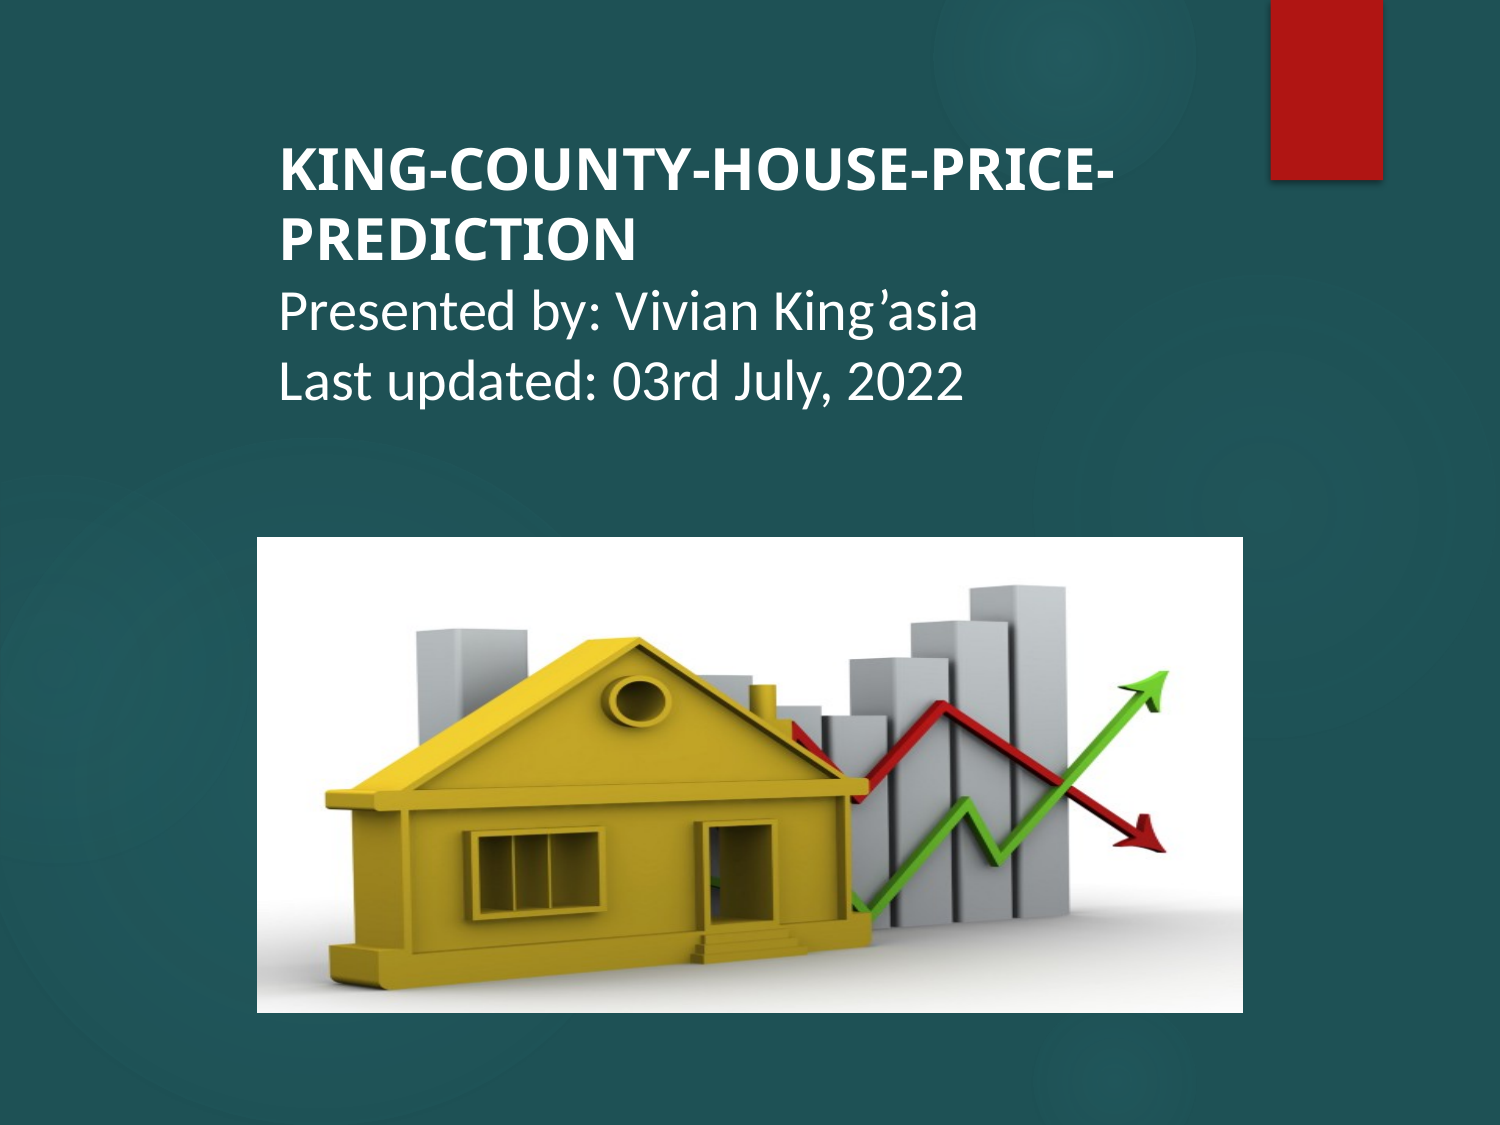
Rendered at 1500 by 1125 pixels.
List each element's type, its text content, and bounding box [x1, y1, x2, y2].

picture [257, 537, 1243, 1013]
text_box KING-COUNTY-HOUSE-PRICE-PREDICTION Presented by: Vivian King’asia Last updated: 03rd July, 2022 [264, 124, 1240, 535]
